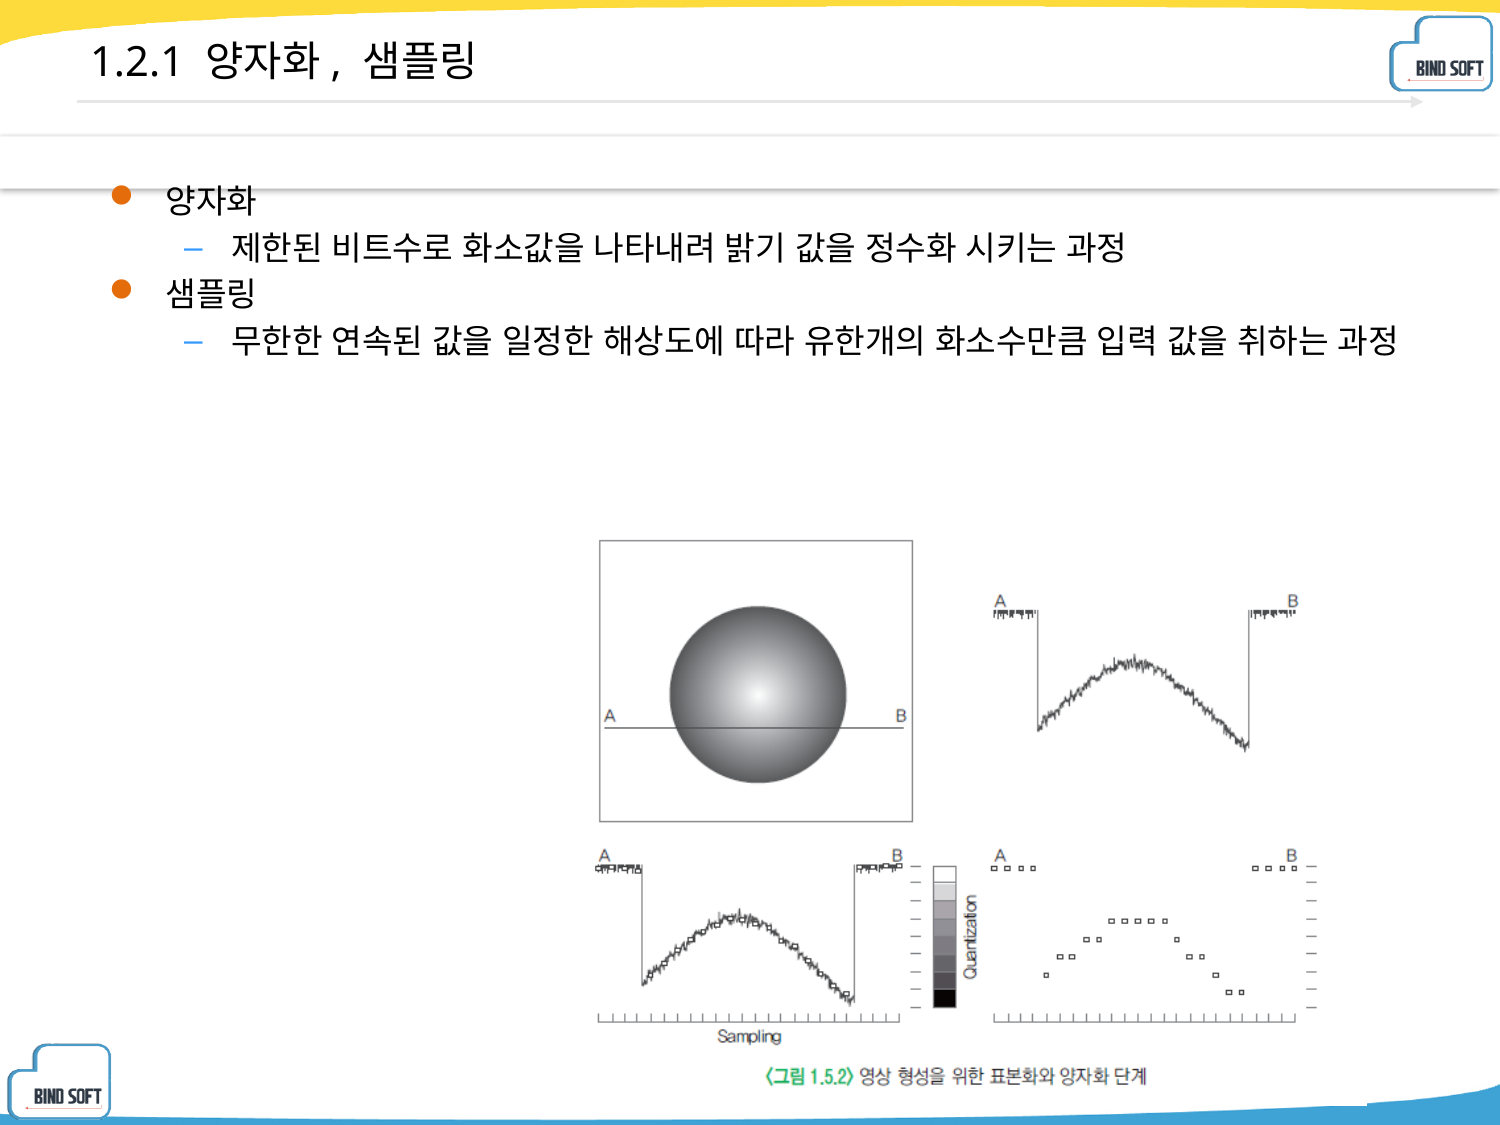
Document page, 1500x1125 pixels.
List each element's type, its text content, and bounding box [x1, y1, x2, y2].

picture [0, 0, 1500, 96]
title 1.2.1 양자화, 샘플링 [75, 11, 1425, 108]
list 양자화 제한된 비트수로 화소값을 나타내려 밝기 값을 정수화 시키는 과정 샘플링 무한한 연속된 값을 일정한 해상도에 따라 유한개의 화소수만큼 입력 값을 취하는 과정 [94, 172, 1500, 1047]
picture [0, 526, 1500, 1125]
